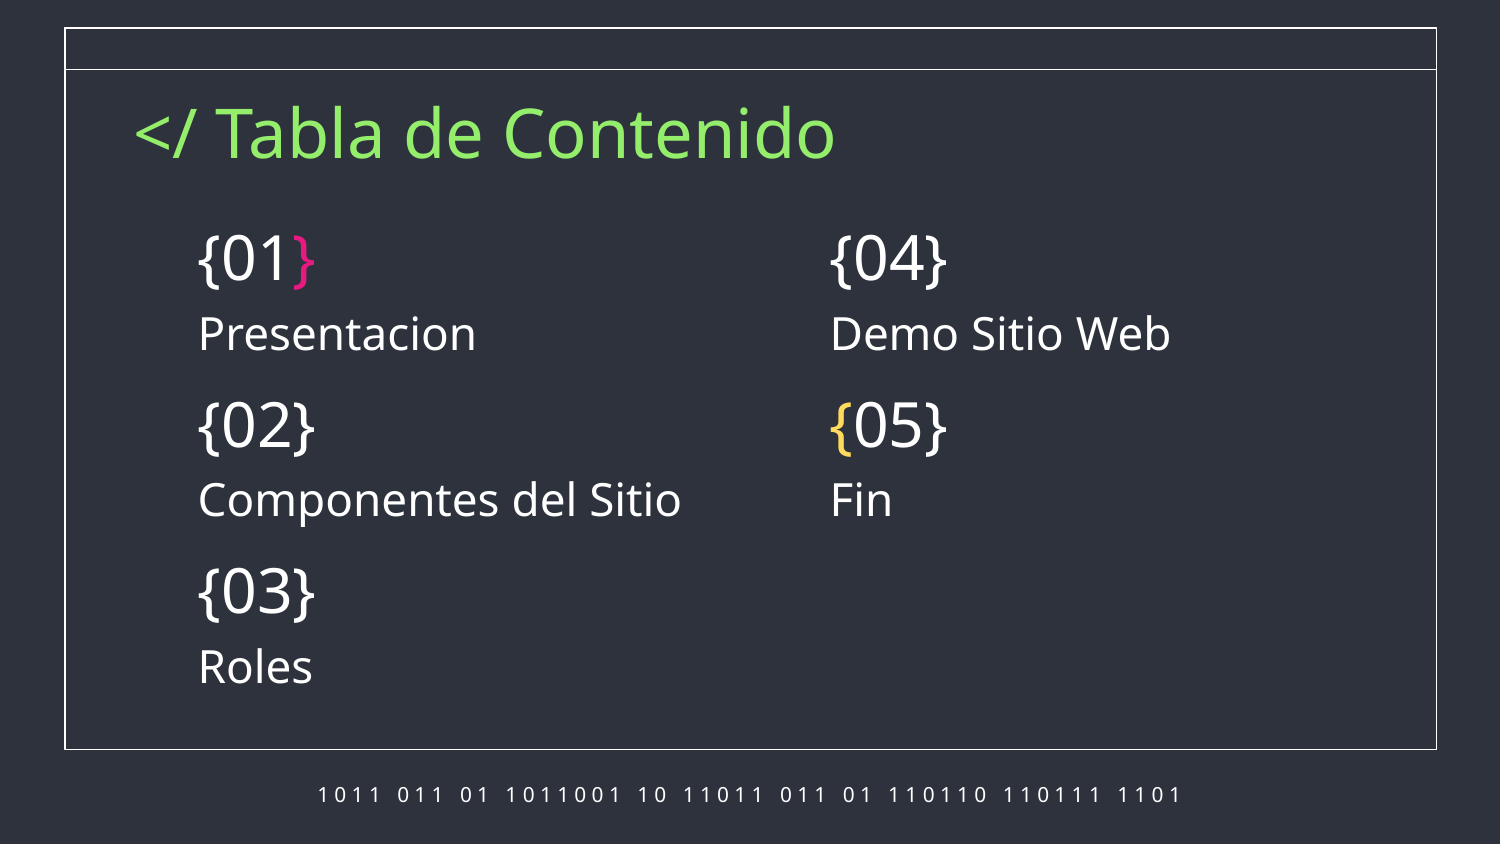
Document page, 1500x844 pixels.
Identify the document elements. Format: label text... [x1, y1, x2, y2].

title {05} [814, 374, 1028, 475]
title {04} [814, 208, 1028, 308]
title Demo Sitio Web [814, 308, 1318, 375]
title {03} [182, 541, 396, 641]
title {01} [182, 208, 396, 309]
title Presentacion [182, 308, 686, 375]
title {02} [182, 374, 396, 475]
title Roles [182, 641, 686, 708]
title Fin [814, 474, 1318, 541]
title Componentes del Sitio [182, 474, 709, 541]
title </ Tabla de Contenido [118, 75, 1382, 170]
